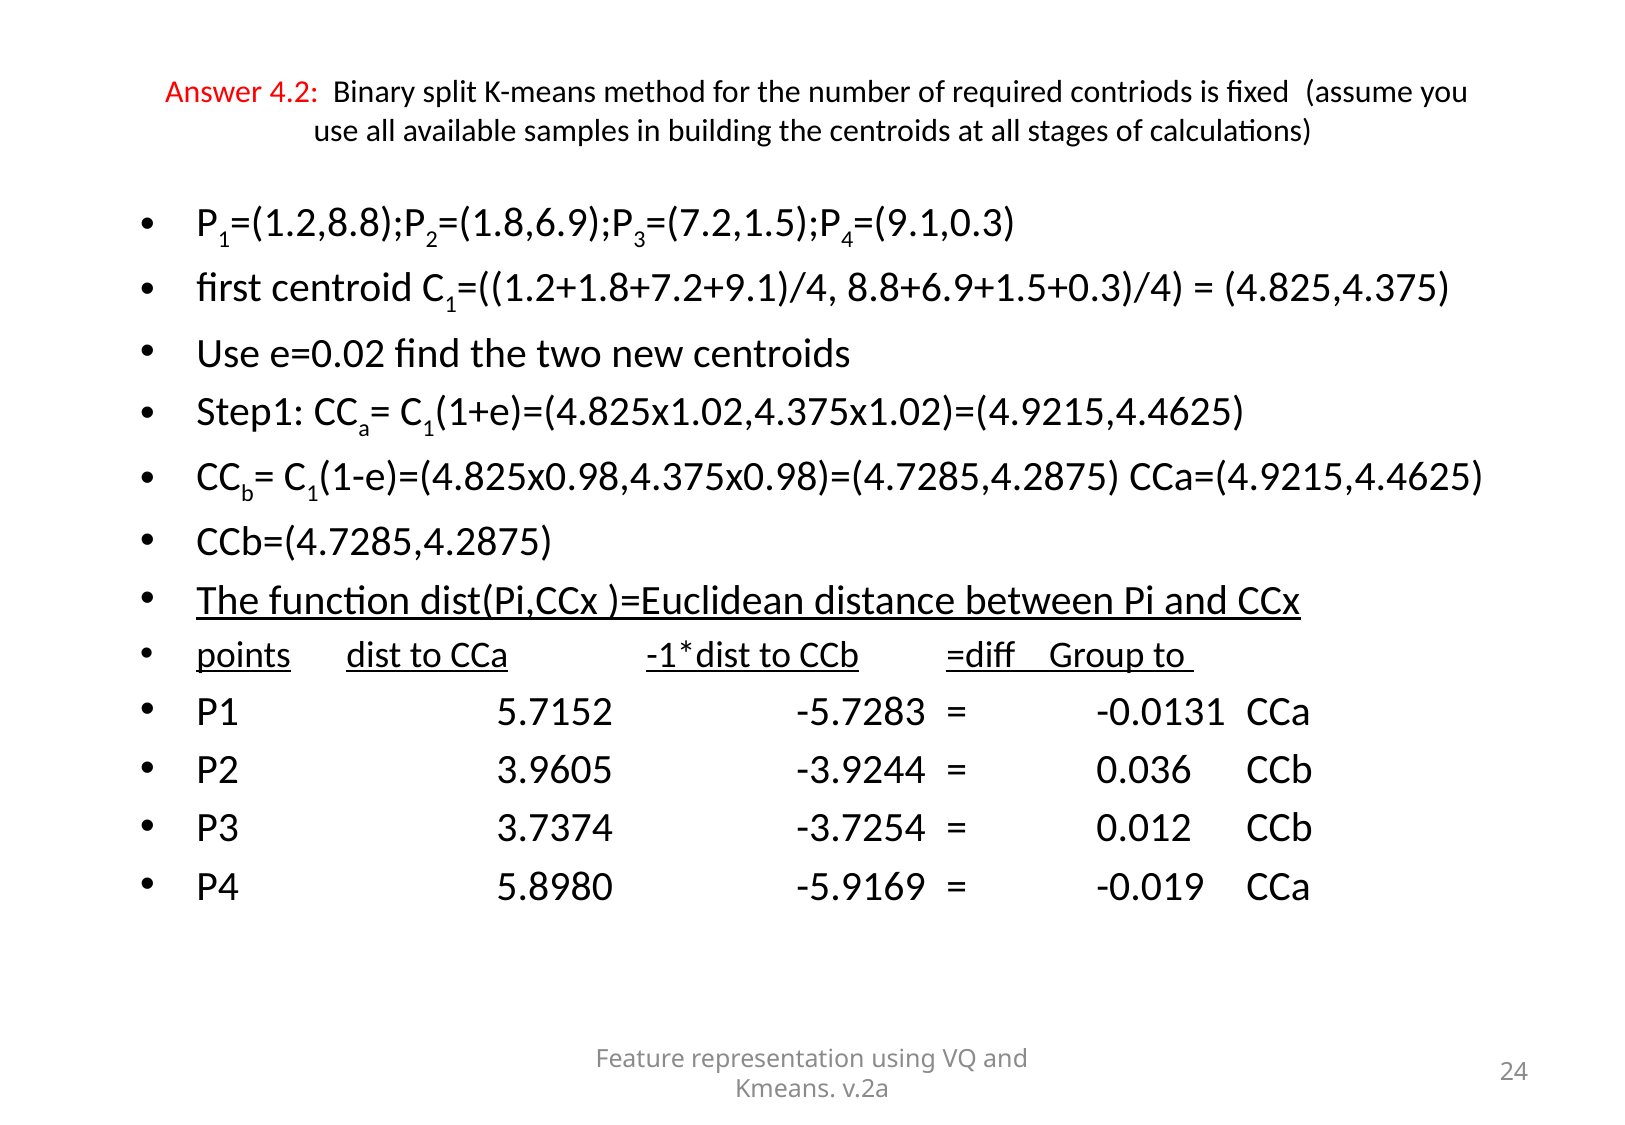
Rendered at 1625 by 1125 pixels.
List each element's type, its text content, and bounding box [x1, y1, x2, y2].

title Answer 4.2: Binary split K-means method for the number of required contriods is fixed (assume you use all available samples in building the centroids at all stages of calculations) [127, 63, 1506, 187]
footer Feature representation using VQ and Kmeans. v.2a [555, 1042, 1070, 1103]
list P1=(1.2,8.8);P2=(1.8,6.9);P3=(7.2,1.5);P4=(9.1,0.3) first centroid C1=((1.2+1.8+7.2+9.1)/4, 8.8+6.9+1.5+0.3)/4) = (4.825,4.375) Use e=0.02 find the two new centroids Step1: CCa= C1(1+e)=(4.825x1.02,4.375x1.02)=(4.9215,4.4625) CCb= C1(1-e)=(4.825x0.98,4.375x0.98)=(4.7285,4.2875) CCa=(4.9215,4.4625) CCb=(4.7285,4.2875) The function dist(Pi,CCx )=Euclidean distance between Pi and CCx points dist to CCa -1*dist to CCb =diff Group to P1 5.7152 -5.7283 = -0.0131 CCa P2 3.9605 -3.9244 = 0.036 CCb P3 3.7374 -3.7254 = 0.012 CCb P4 5.8980 -5.9169 = -0.019 CCa [125, 187, 1625, 1125]
slide_number 24 [1164, 1042, 1544, 1103]
